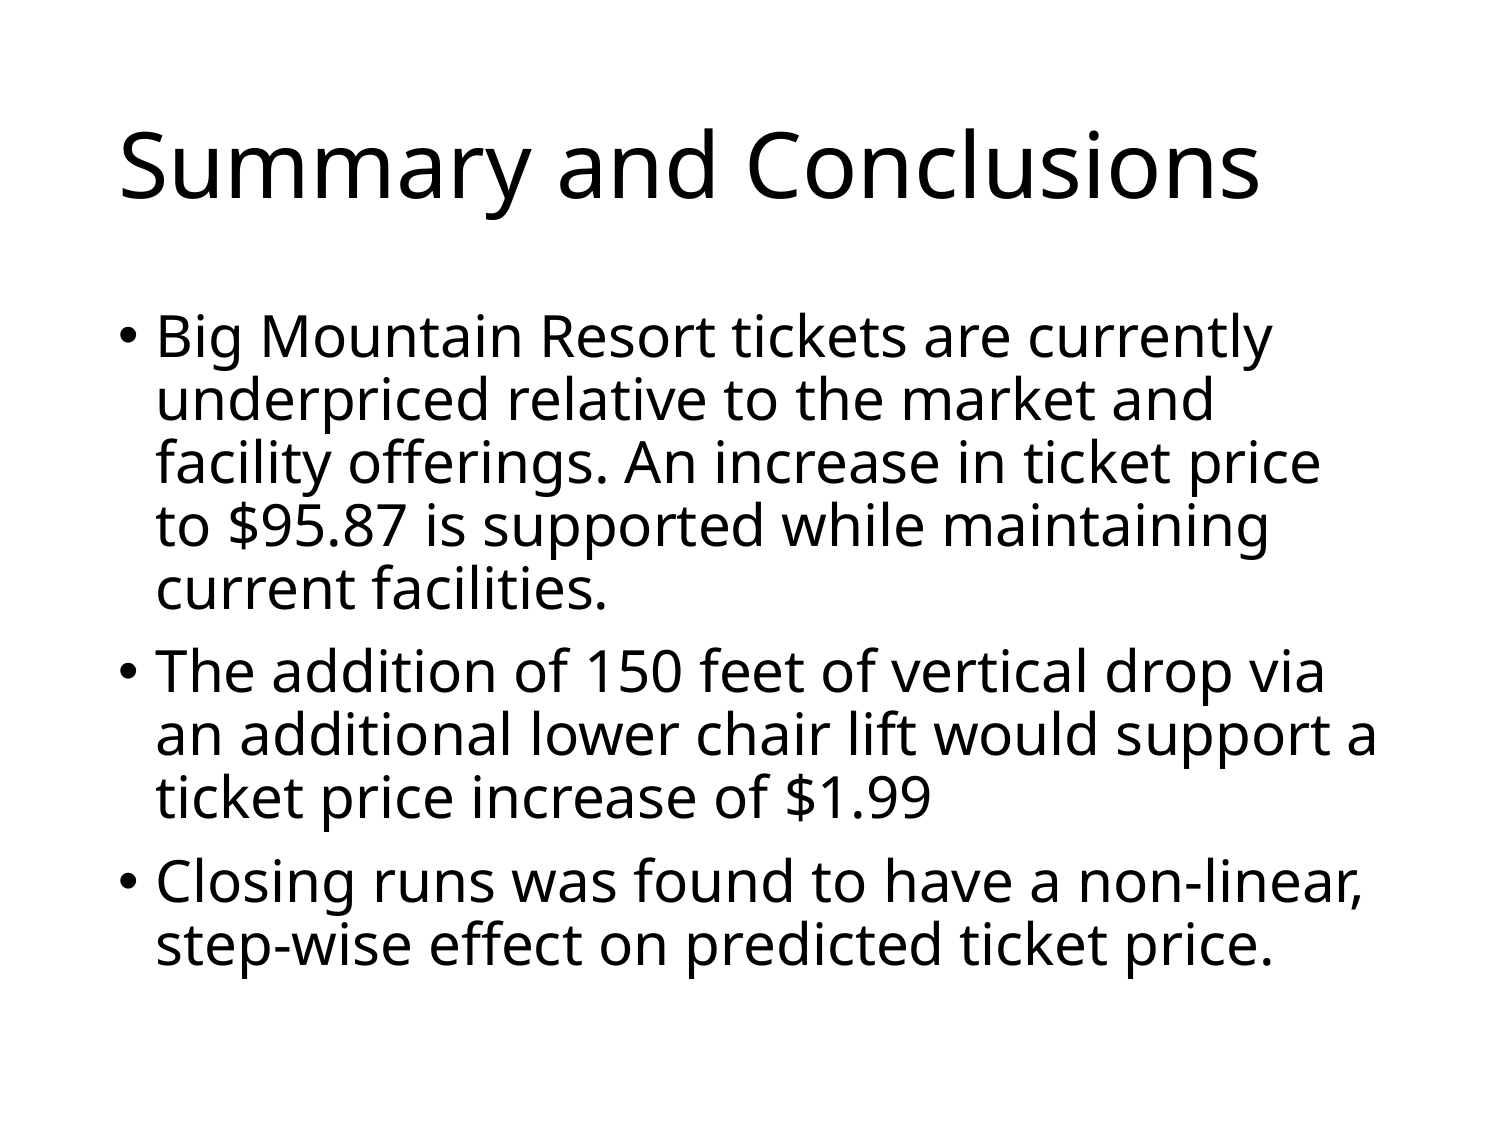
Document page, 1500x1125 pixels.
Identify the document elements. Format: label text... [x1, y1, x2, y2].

title Summary and Conclusions [103, 59, 1397, 278]
list Big Mountain Resort tickets are currently underpriced relative to the market and facility offerings. An increase in ticket price to $95.87 is supported while maintaining current facilities. The addition of 150 feet of vertical drop via an additional lower chair lift would support a ticket price increase of $1.99 Closing runs was found to have a non-linear, step-wise effect on predicted ticket price. [103, 299, 1397, 1014]
